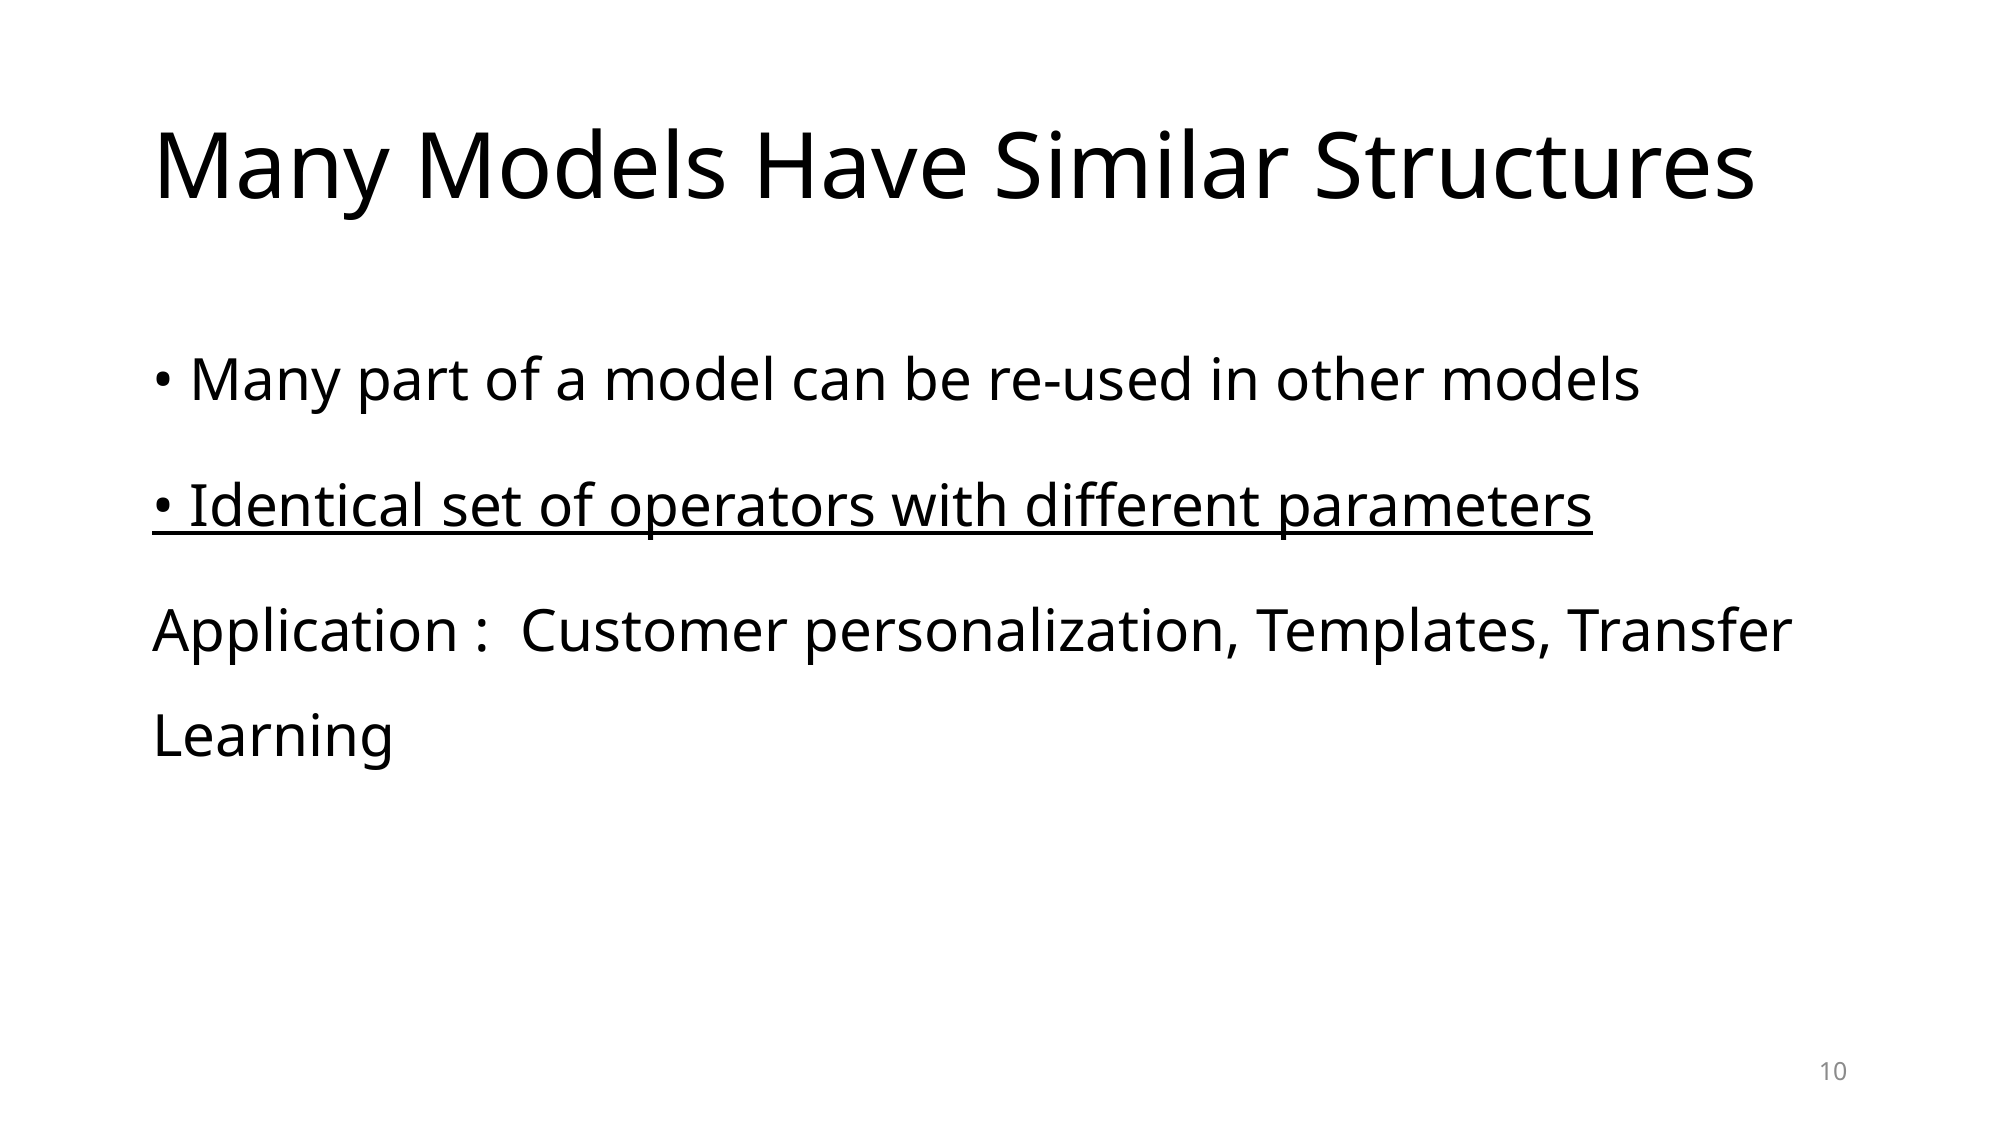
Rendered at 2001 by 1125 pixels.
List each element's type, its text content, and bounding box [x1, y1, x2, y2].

list • Many part of a model can be re-used in other models • Identical set of operators with different parameters Application : Customer personalization, Templates, Transfer Learning [137, 299, 1863, 1014]
title Many Models Have Similar Structures [137, 59, 1863, 278]
slide_number 10 [1412, 1042, 1863, 1103]
